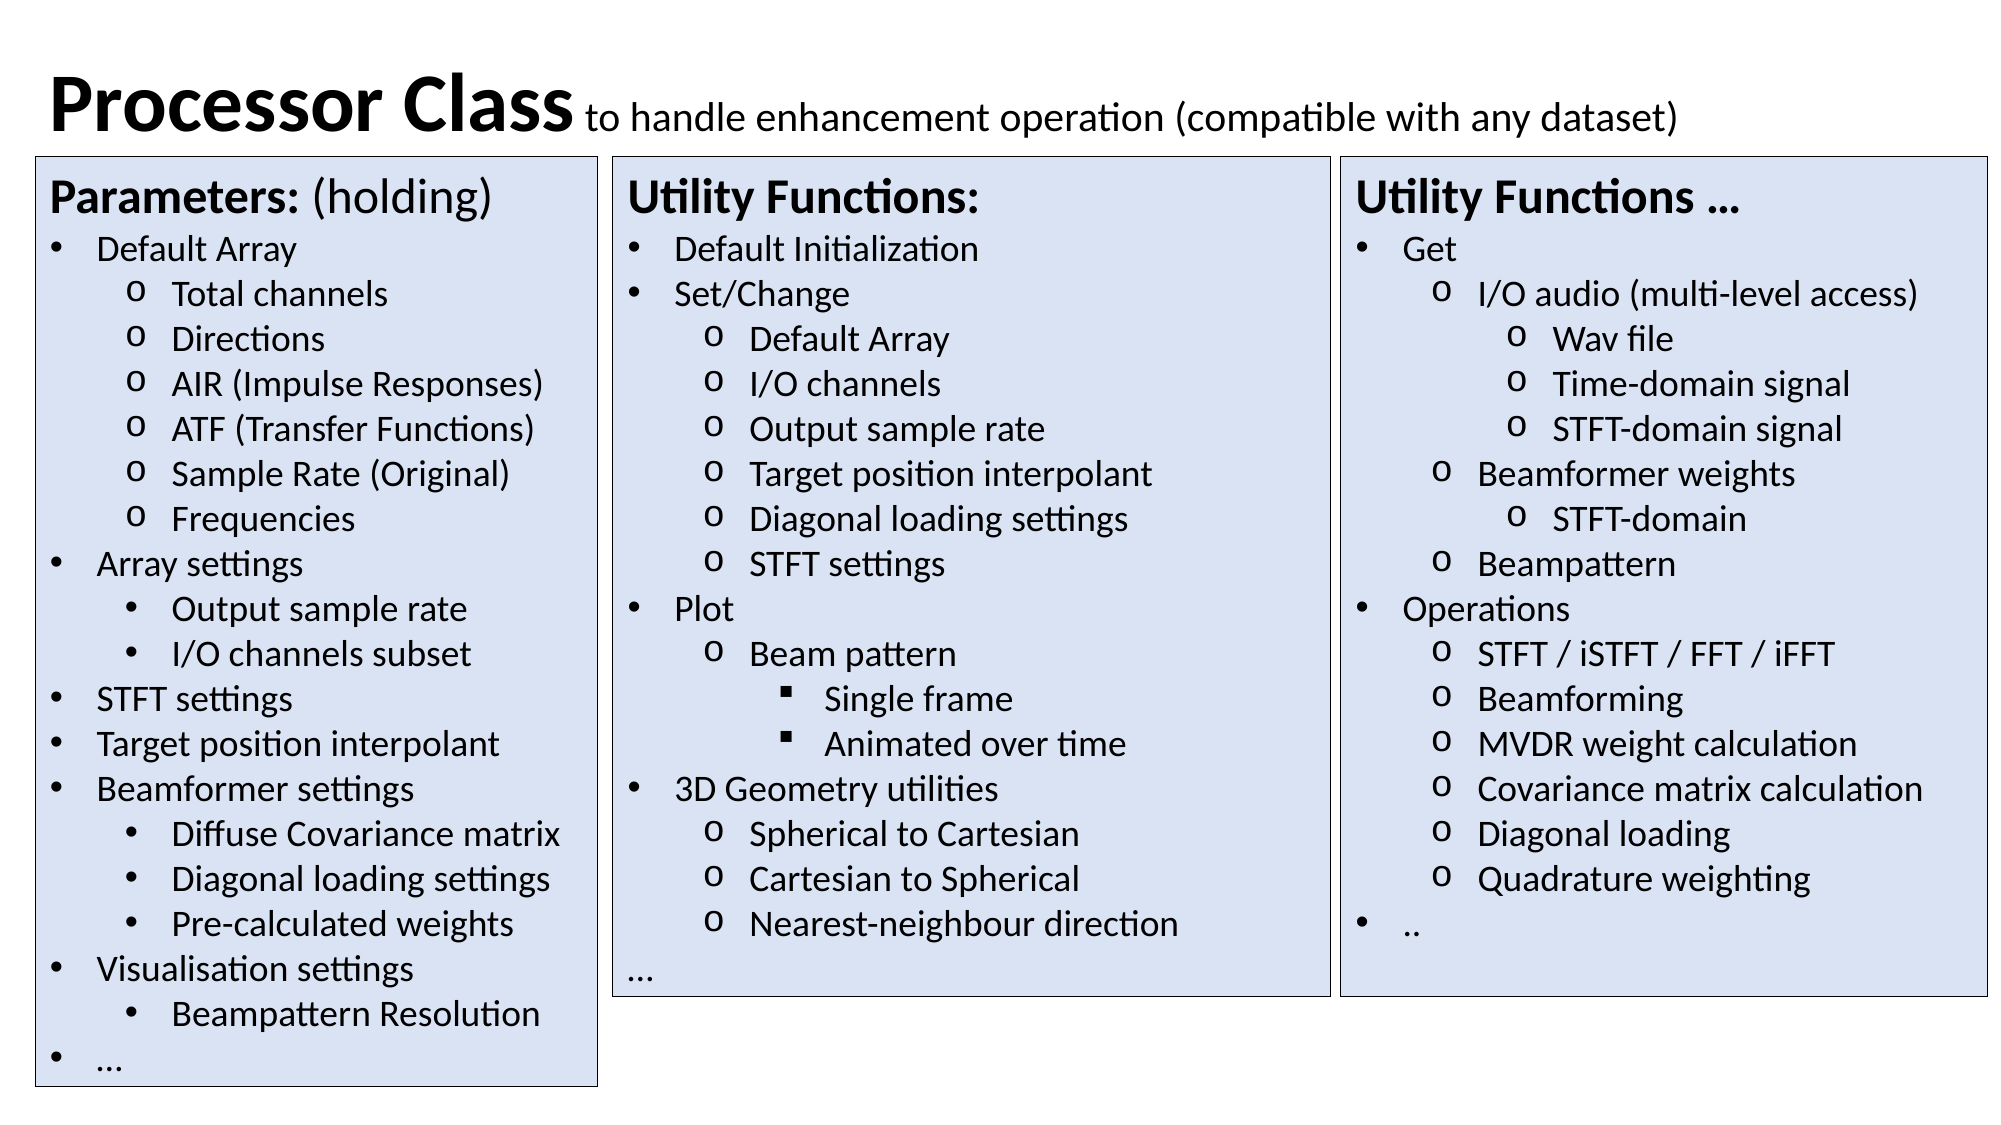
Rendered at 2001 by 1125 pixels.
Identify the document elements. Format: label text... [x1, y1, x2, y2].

text_box Utility Functions: Default Initialization Set/Change Default Array I/O channels Output sample rate Target position interpolant Diagonal loading settings STFT settings Plot Beam pattern Single frame Animated over time 3D Geometry utilities Spherical to Cartesian Cartesian to Spherical Nearest-neighbour direction … [612, 156, 1331, 997]
text_box Parameters: (holding) Default Array Total channels Directions AIR (Impulse Responses) ATF (Transfer Functions) Sample Rate (Original) Frequencies Array settings Output sample rate I/O channels subset STFT settings Target position interpolant Beamformer settings Diffuse Covariance matrix Diagonal loading settings Pre-calculated weights Visualisation settings Beampattern Resolution … [35, 156, 598, 1087]
text_box Utility Functions … Get I/O audio (multi-level access) Wav file Time-domain signal STFT-domain signal Beamformer weights STFT-domain Beampattern Operations STFT / iSTFT / FFT / iFFT Beamforming MVDR weight calculation Covariance matrix calculation Diagonal loading Quadrature weighting .. [1340, 156, 1988, 997]
text_box Processor Class to handle enhancement operation (compatible with any dataset) [34, 40, 1918, 156]
